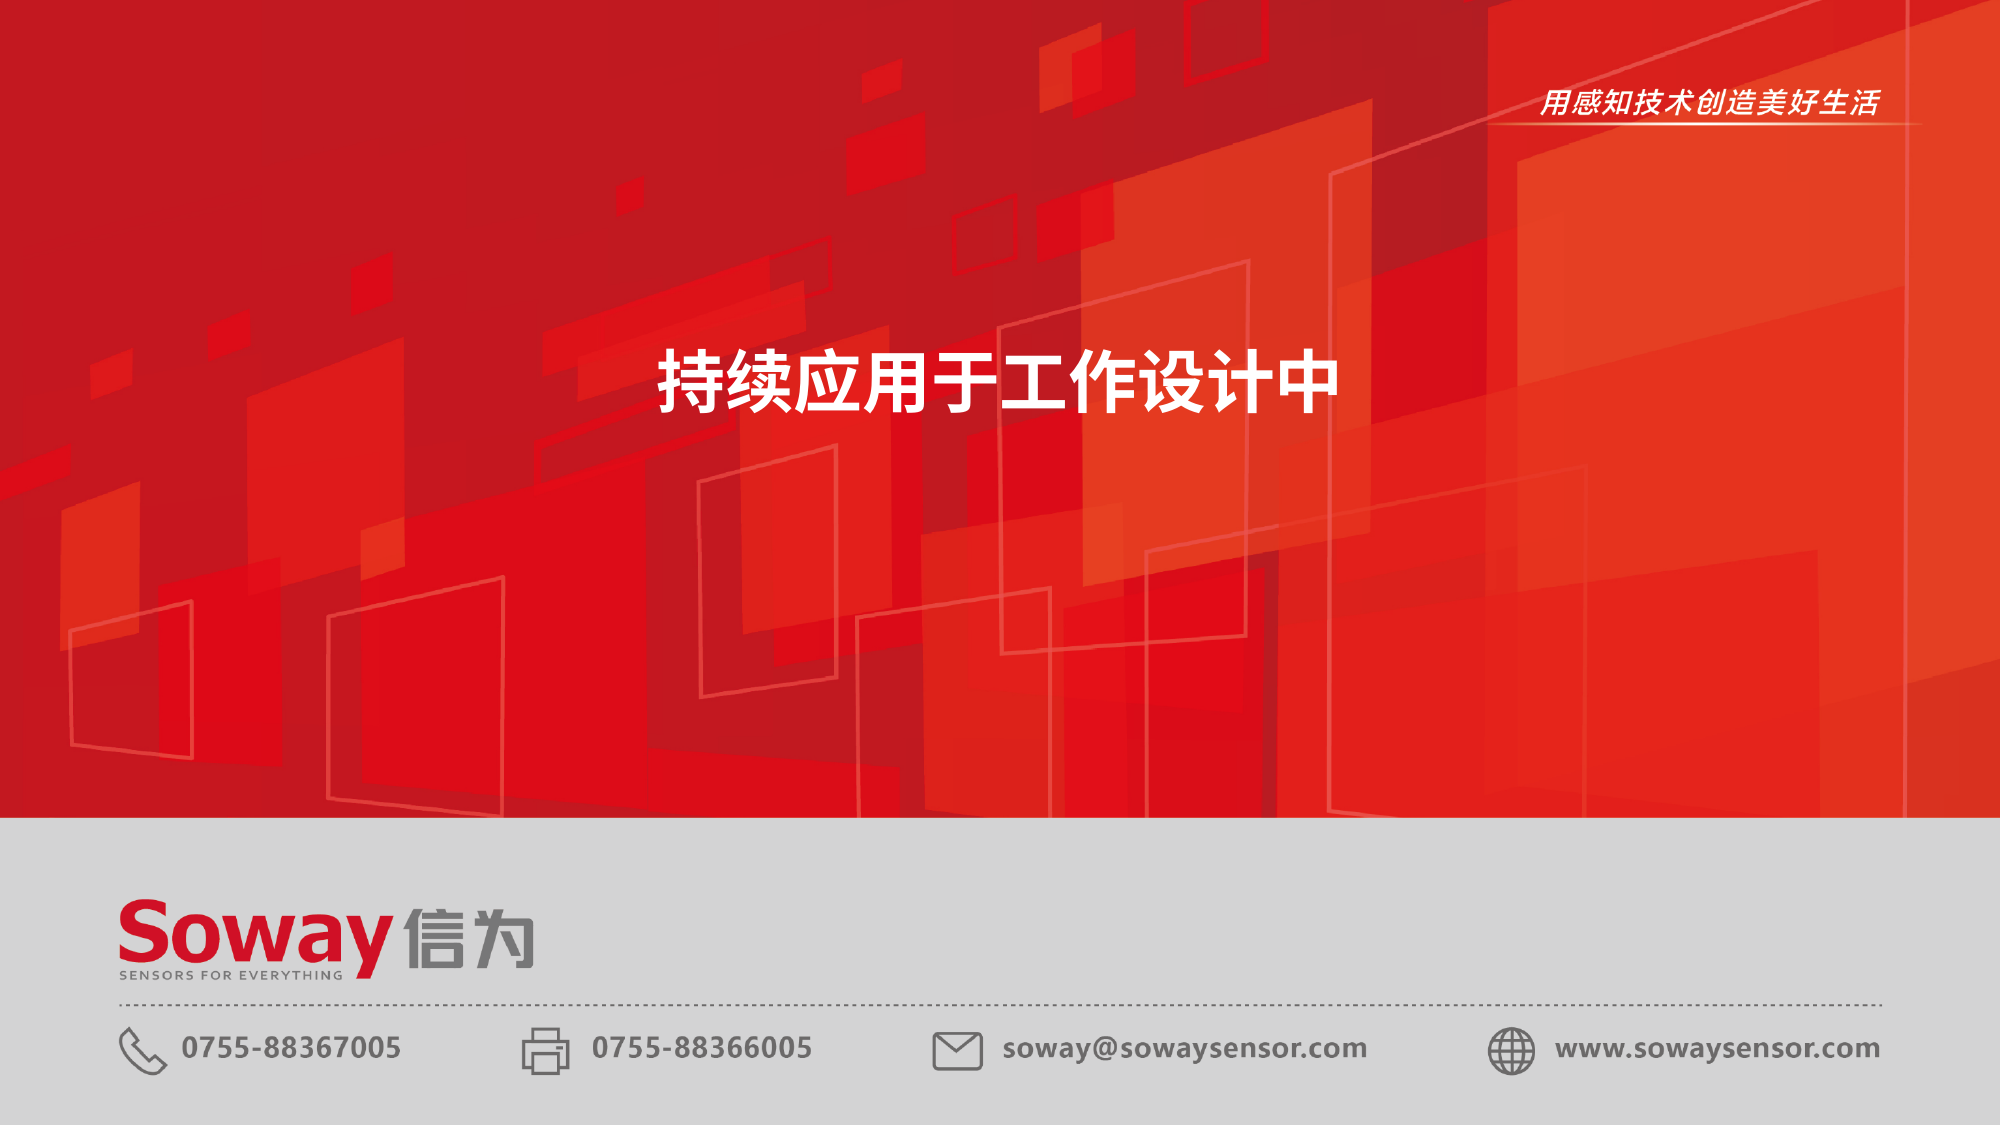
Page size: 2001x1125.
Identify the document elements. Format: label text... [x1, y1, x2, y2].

picture [0, 0, 2000, 1125]
title 持续应用于工作设计中 [249, 184, 1750, 576]
